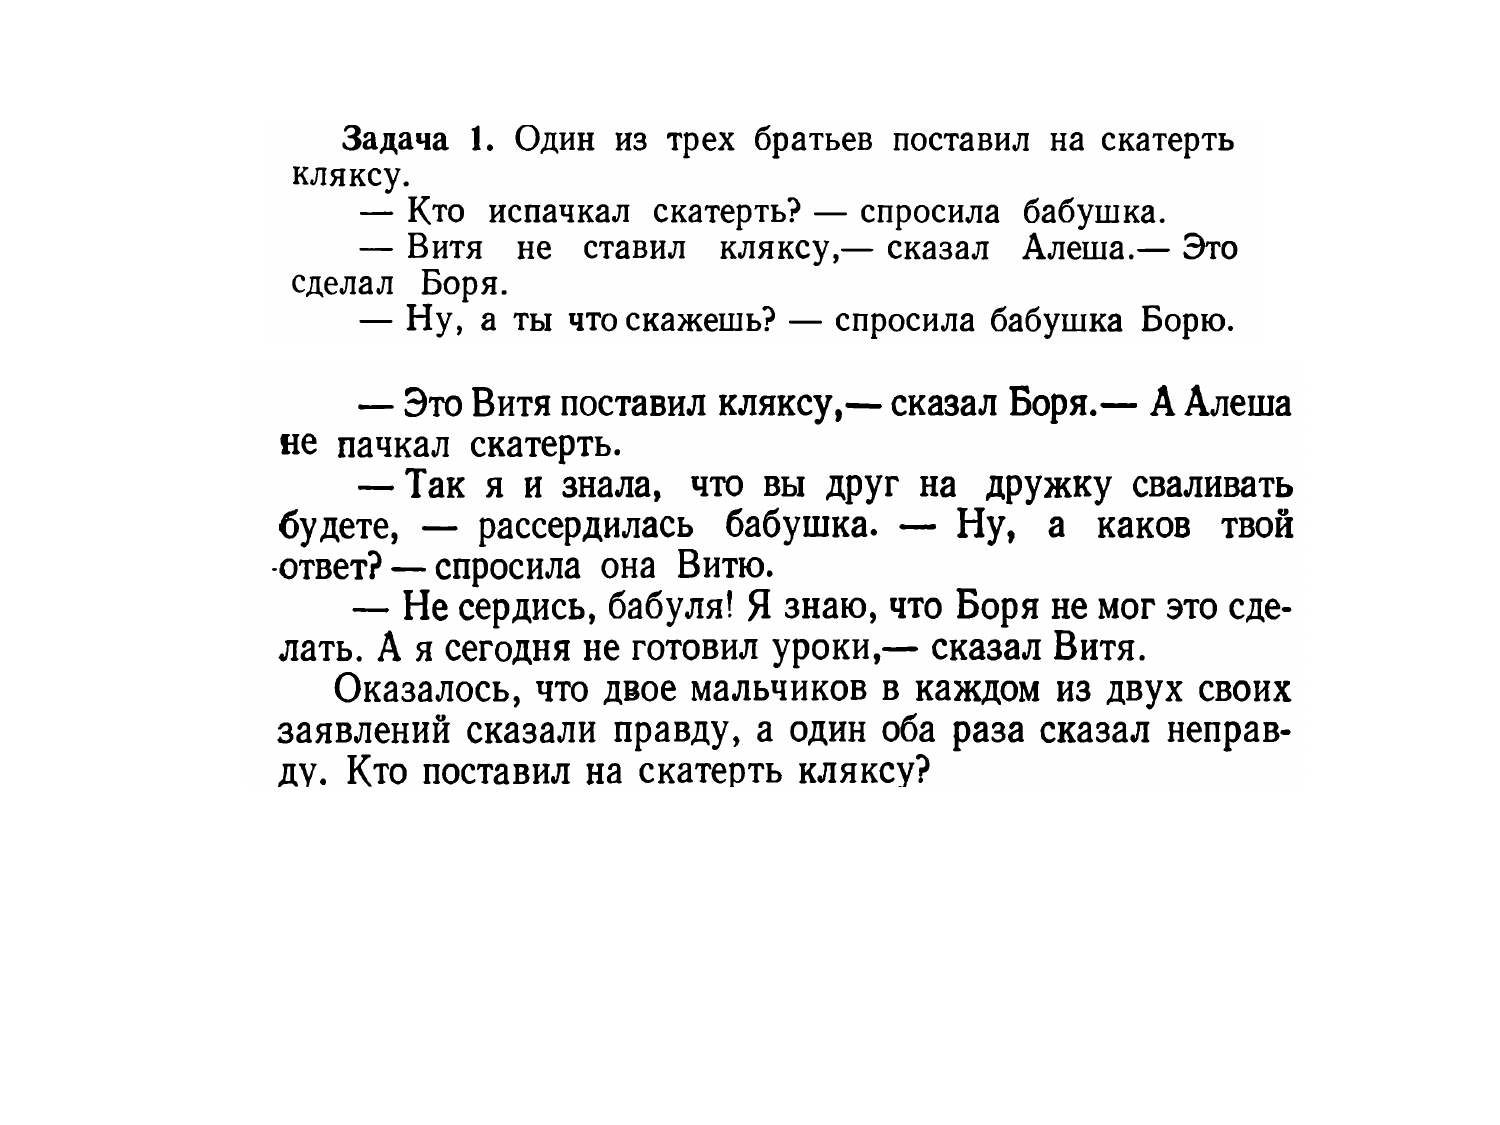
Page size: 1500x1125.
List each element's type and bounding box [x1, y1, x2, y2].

picture [265, 125, 1262, 343]
picture [241, 361, 1306, 788]
